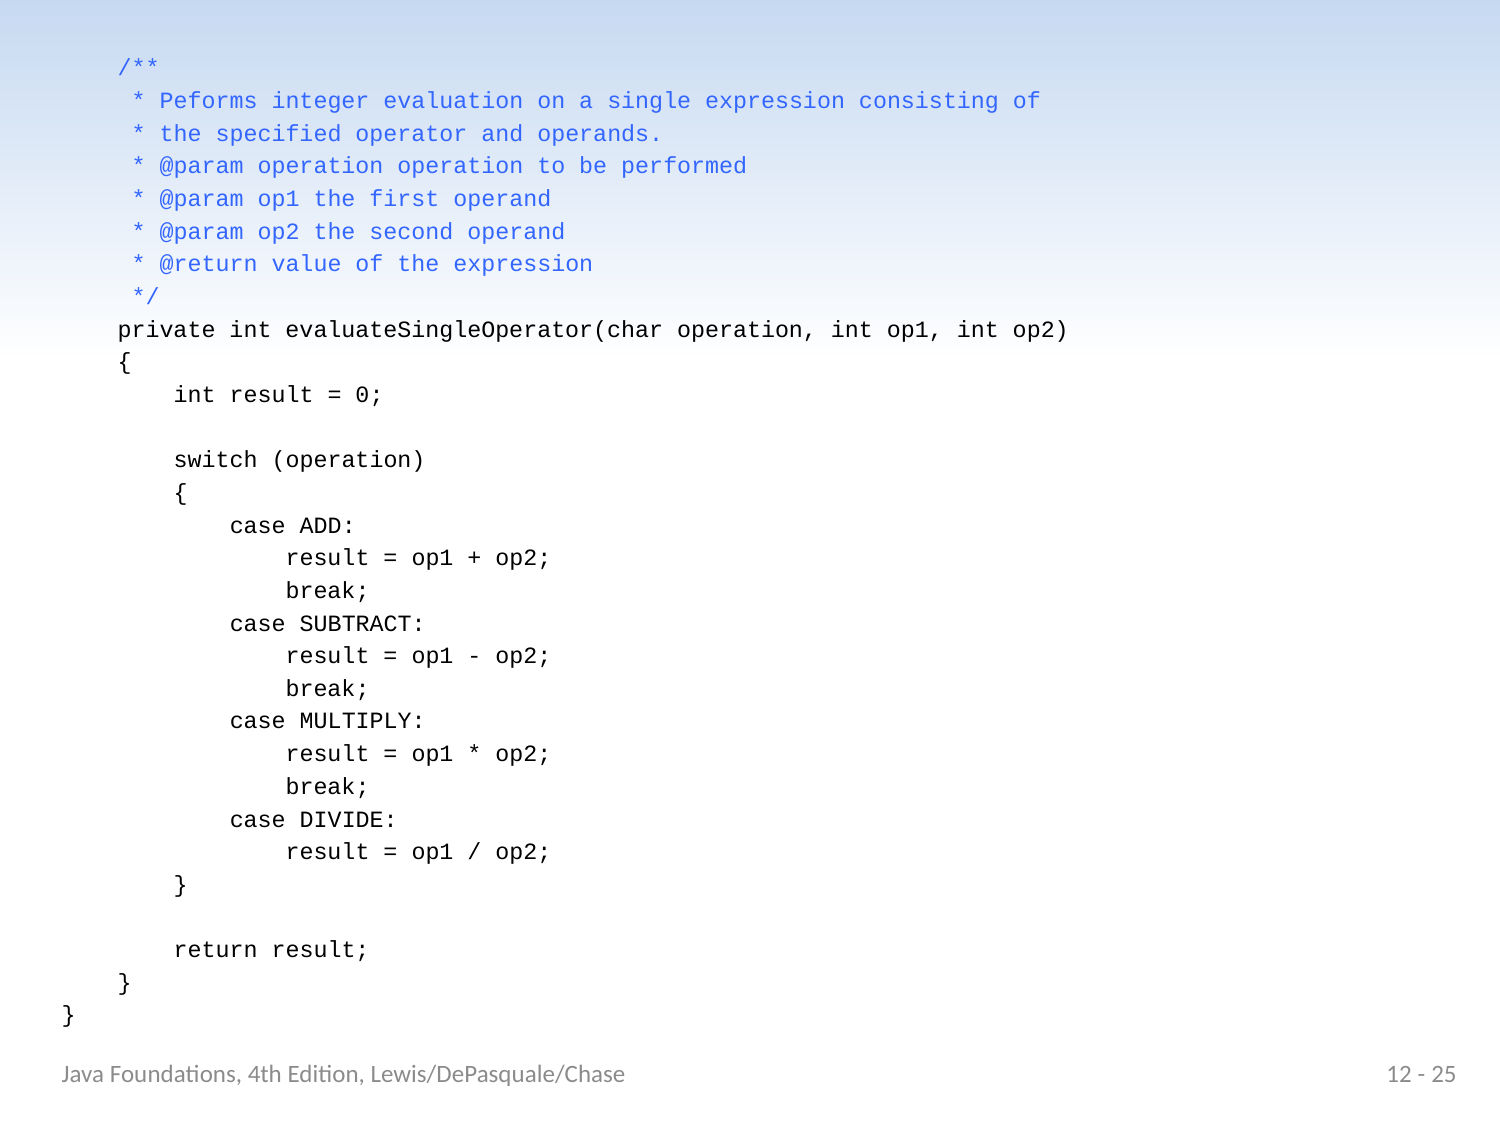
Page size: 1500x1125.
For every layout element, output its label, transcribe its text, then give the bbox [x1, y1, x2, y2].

slide_number 12 - 25 [1121, 1042, 1472, 1103]
list /** * Peforms integer evaluation on a single expression consisting of * the specified operator and operands. * @param operation operation to be performed * @param op1 the first operand * @param op2 the second operand * @return value of the expression */ private int evaluateSingleOperator(char operation, int op1, int op2) { int result = 0; switch (operation) { case ADD: result = op1 + op2; break; case SUBTRACT: result = op1 - op2; break; case MULTIPLY: result = op1 * op2; break; case DIVIDE: result = op1 / op2; } return result; } } [46, 45, 1473, 1043]
footer Java Foundations, 4th Edition, Lewis/DePasquale/Chase [46, 1042, 1121, 1103]
